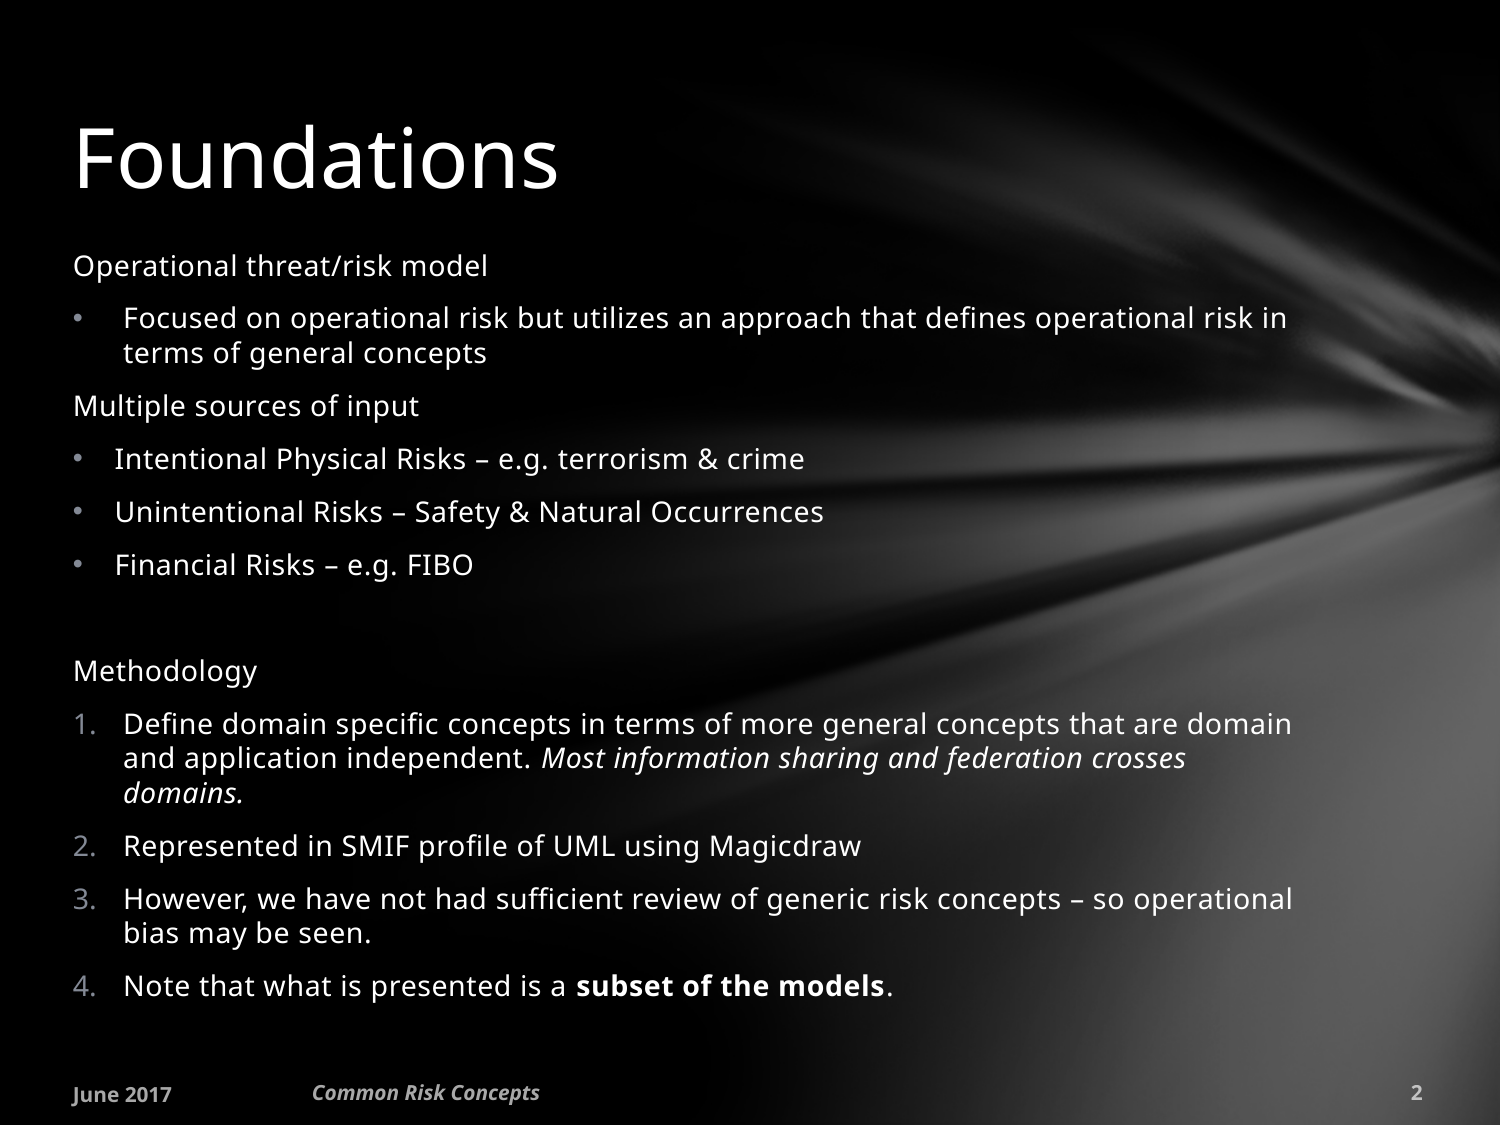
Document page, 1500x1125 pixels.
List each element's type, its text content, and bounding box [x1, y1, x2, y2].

list Operational threat/risk model Focused on operational risk but utilizes an approach that defines operational risk in terms of general concepts Multiple sources of input Intentional Physical Risks – e.g. terrorism & crime Unintentional Risks – Safety & Natural Occurrences Financial Risks – e.g. FIBO Methodology Define domain specific concepts in terms of more general concepts that are domain and application independent. Most information sharing and federation crosses domains. Represented in SMIF profile of UML using Magicdraw However, we have not had sufficient review of generic risk concepts – so operational bias may be seen. Note that what is presented is a subset of the models. [57, 239, 1318, 1015]
slide_number 2 [1293, 1073, 1438, 1115]
footer Common Risk Concepts [296, 1073, 968, 1115]
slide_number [57, 1073, 296, 1115]
title Foundations [57, 37, 1318, 213]
